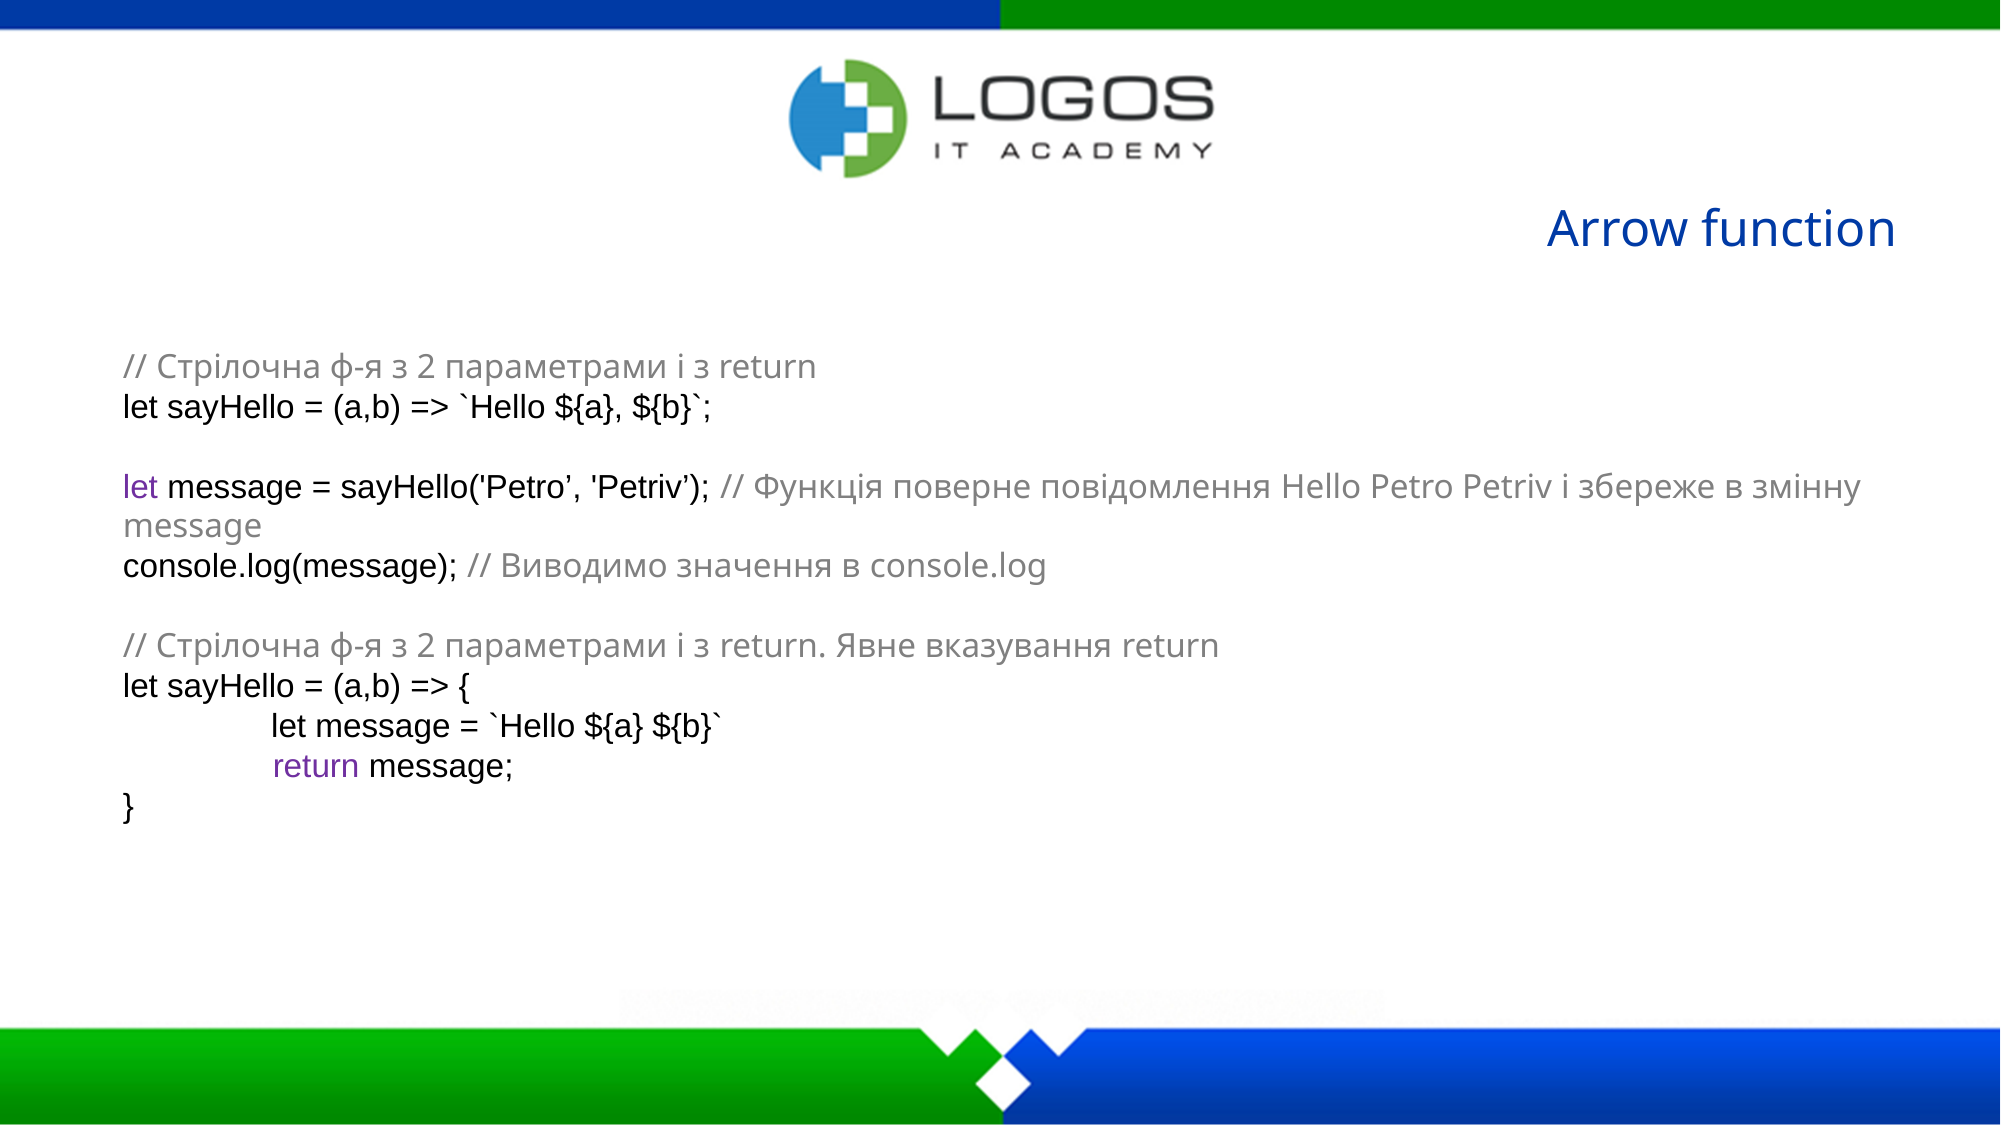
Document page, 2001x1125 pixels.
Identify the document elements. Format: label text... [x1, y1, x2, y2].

text_box Arrow function [1381, 188, 1905, 264]
text_box // Стрілочна ф-я з 2 параметрами і з return let sayHello = (a,b) => `Hello ${a}, ${b}`; let message = sayHello('Petro’, 'Petriv’); // Функція поверне повідомлення Hello Petro Petriv і збереже в змінну message console.log(message); // Виводимо значення в console.log // Стрілочна ф-я з 2 параметрами і з return. Явне вказування return let sayHello = (a,b) => { let message = `Hello ${a} ${b}` return message; } [108, 337, 1905, 872]
picture [0, 0, 2001, 1125]
